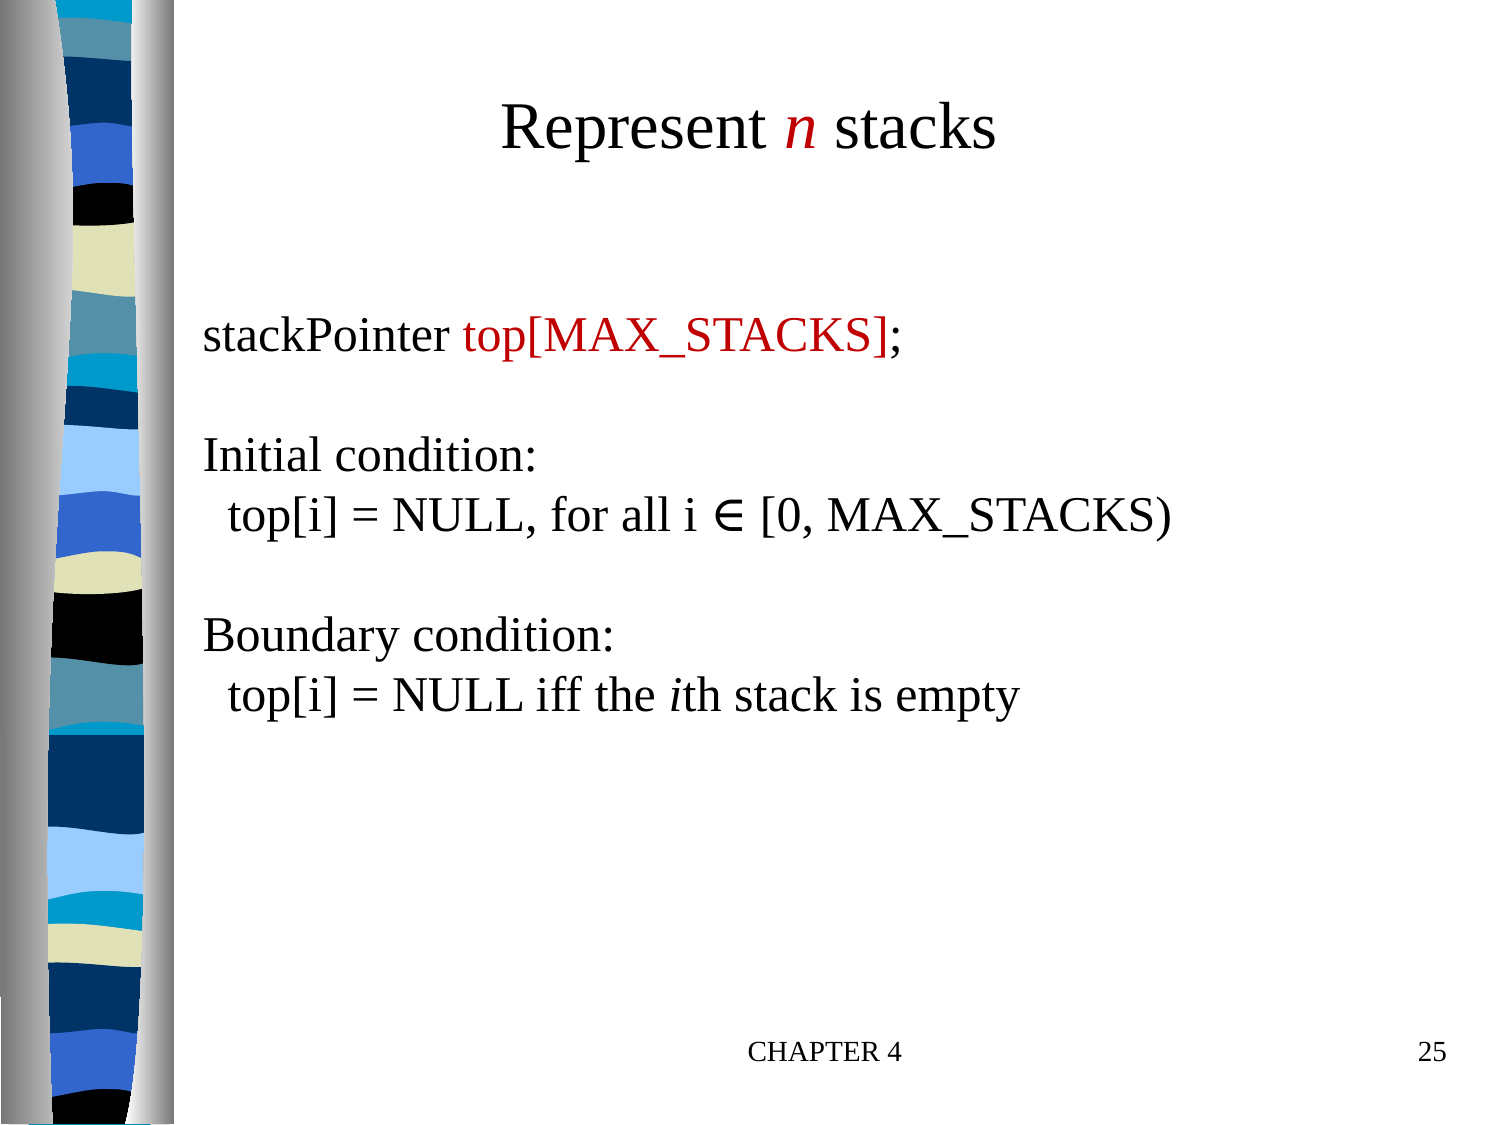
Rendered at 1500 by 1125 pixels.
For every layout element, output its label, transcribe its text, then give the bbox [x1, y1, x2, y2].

text_box Represent n stacks [485, 74, 1013, 169]
slide_number 25 [1149, 1025, 1463, 1100]
footer CHAPTER 4 [587, 1025, 1063, 1100]
title stackPointer top[MAX_STACKS]; Initial condition: top[i] = NULL, for all i ∈ [0, MAX_STACKS) Boundary condition: top[i] = NULL iff the ith stack is empty [187, 143, 1463, 881]
